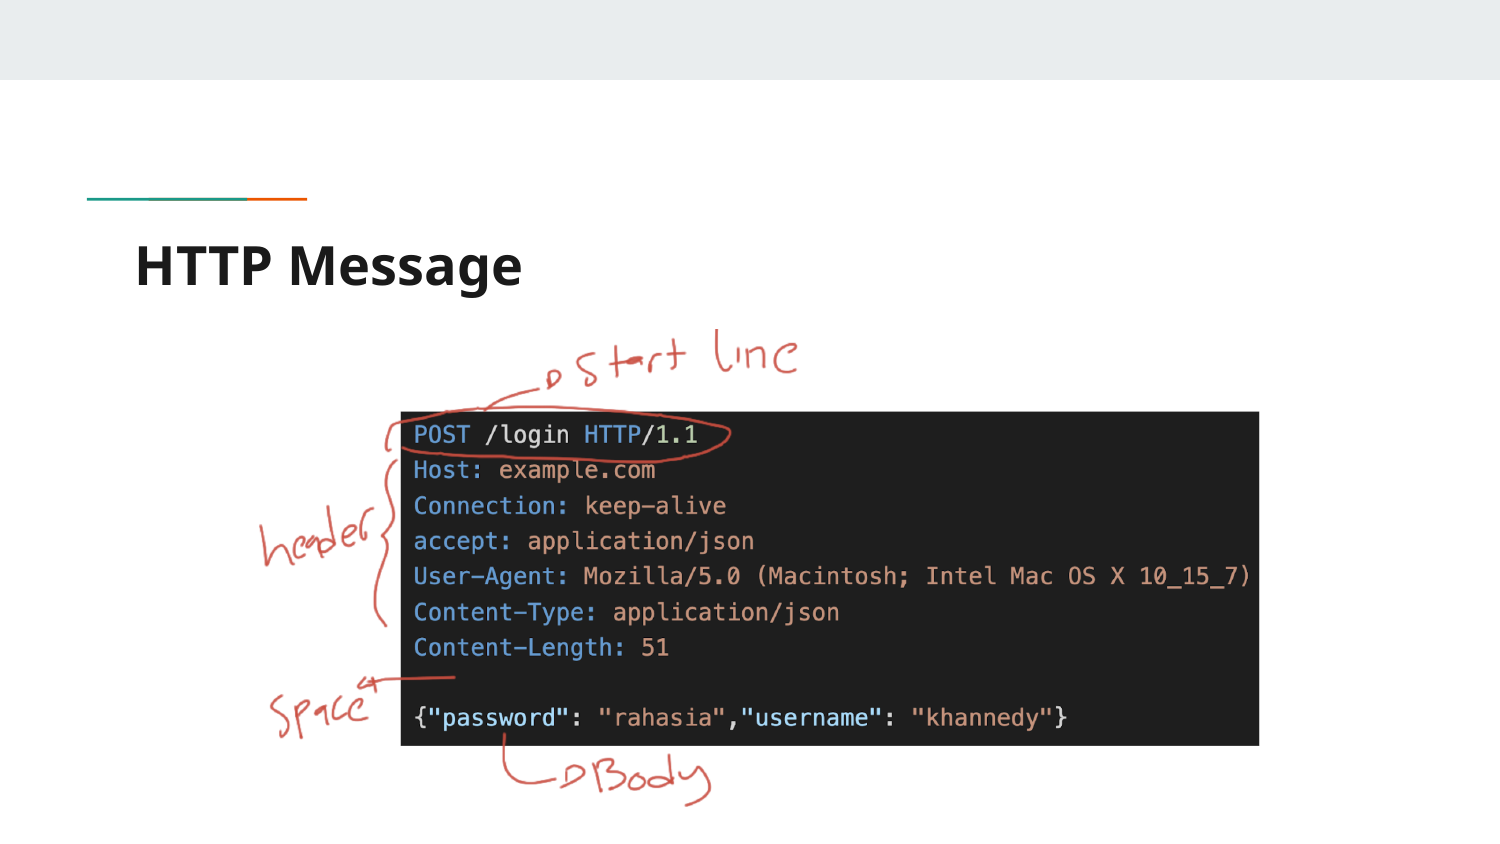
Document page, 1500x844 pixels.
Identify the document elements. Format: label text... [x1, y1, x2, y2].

title HTTP Message [119, 216, 1381, 305]
picture [227, 328, 1273, 819]
